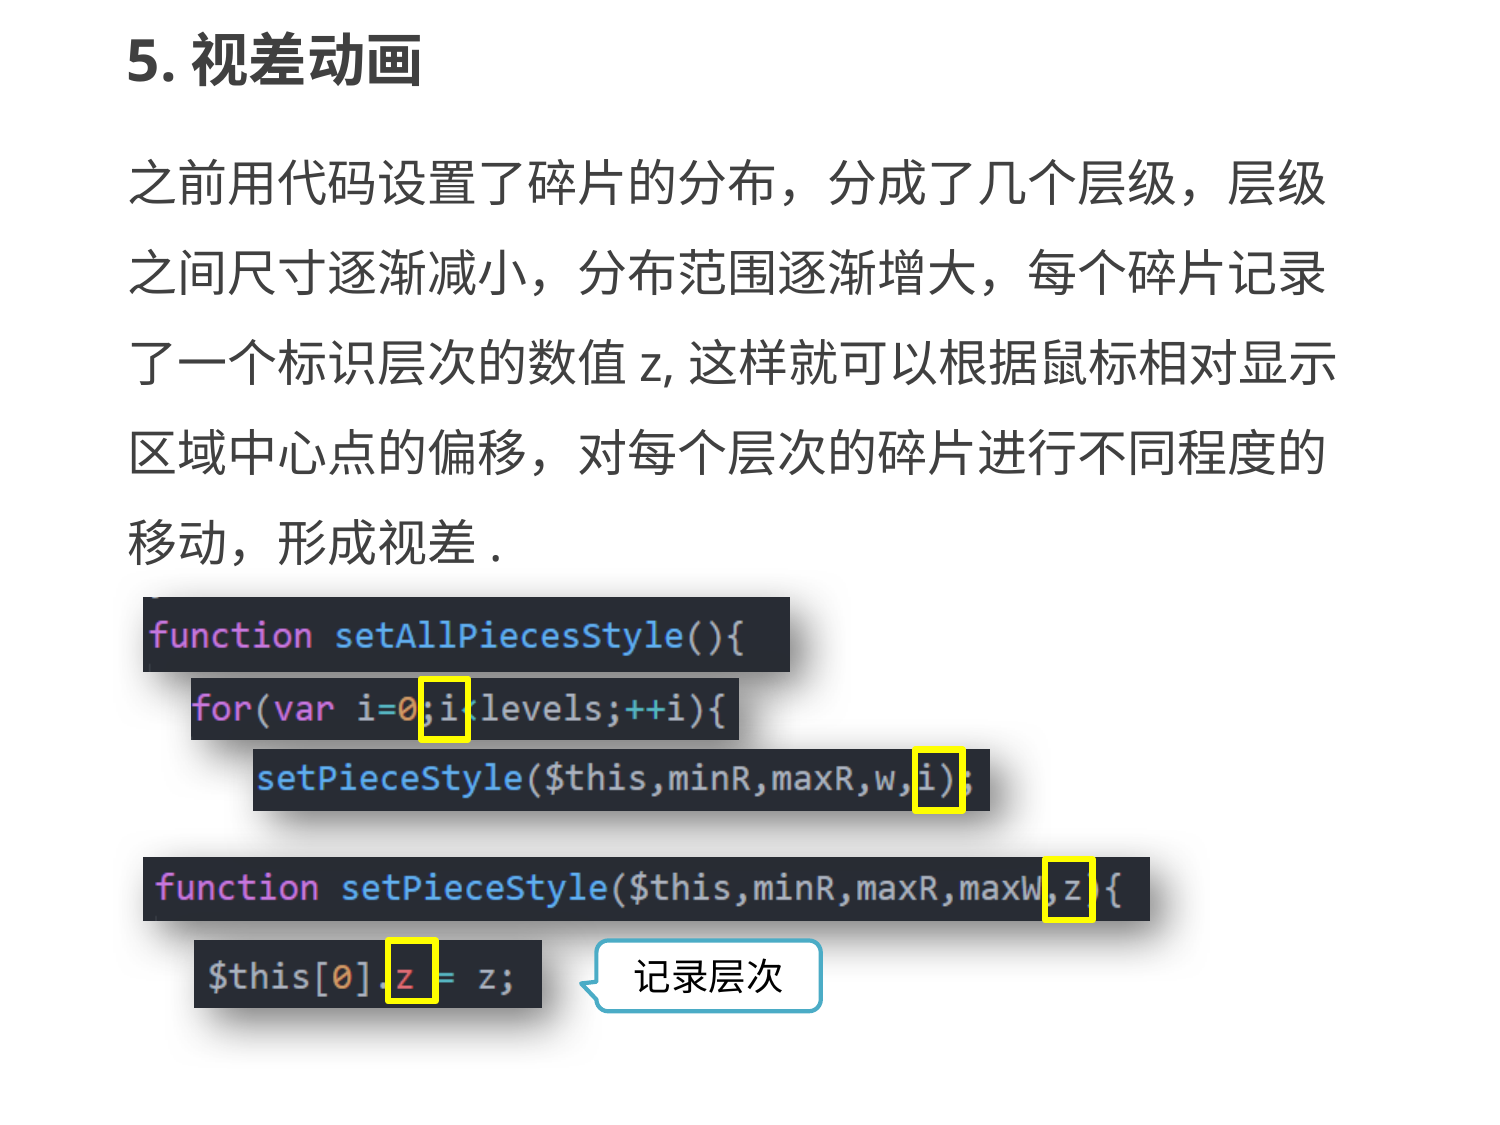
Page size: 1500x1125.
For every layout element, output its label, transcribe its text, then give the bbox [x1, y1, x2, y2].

picture [142, 857, 1150, 921]
picture [194, 940, 542, 1008]
picture [190, 678, 739, 740]
text_box 之前用代码设置了碎片的分布，分成了几个层级，层级之间尺寸逐渐减小，分布范围逐渐增大，每个碎片记录了一个标识层次的数值z,这样就可以根据鼠标相对显示区域中心点的偏移，对每个层次的碎片进行不同程度的移动，形成视差. [112, 113, 1388, 579]
text_box 记录层次 [579, 938, 823, 1014]
picture [142, 597, 791, 672]
picture [253, 749, 991, 811]
text_box 5.视差动画 [112, 16, 1388, 101]
